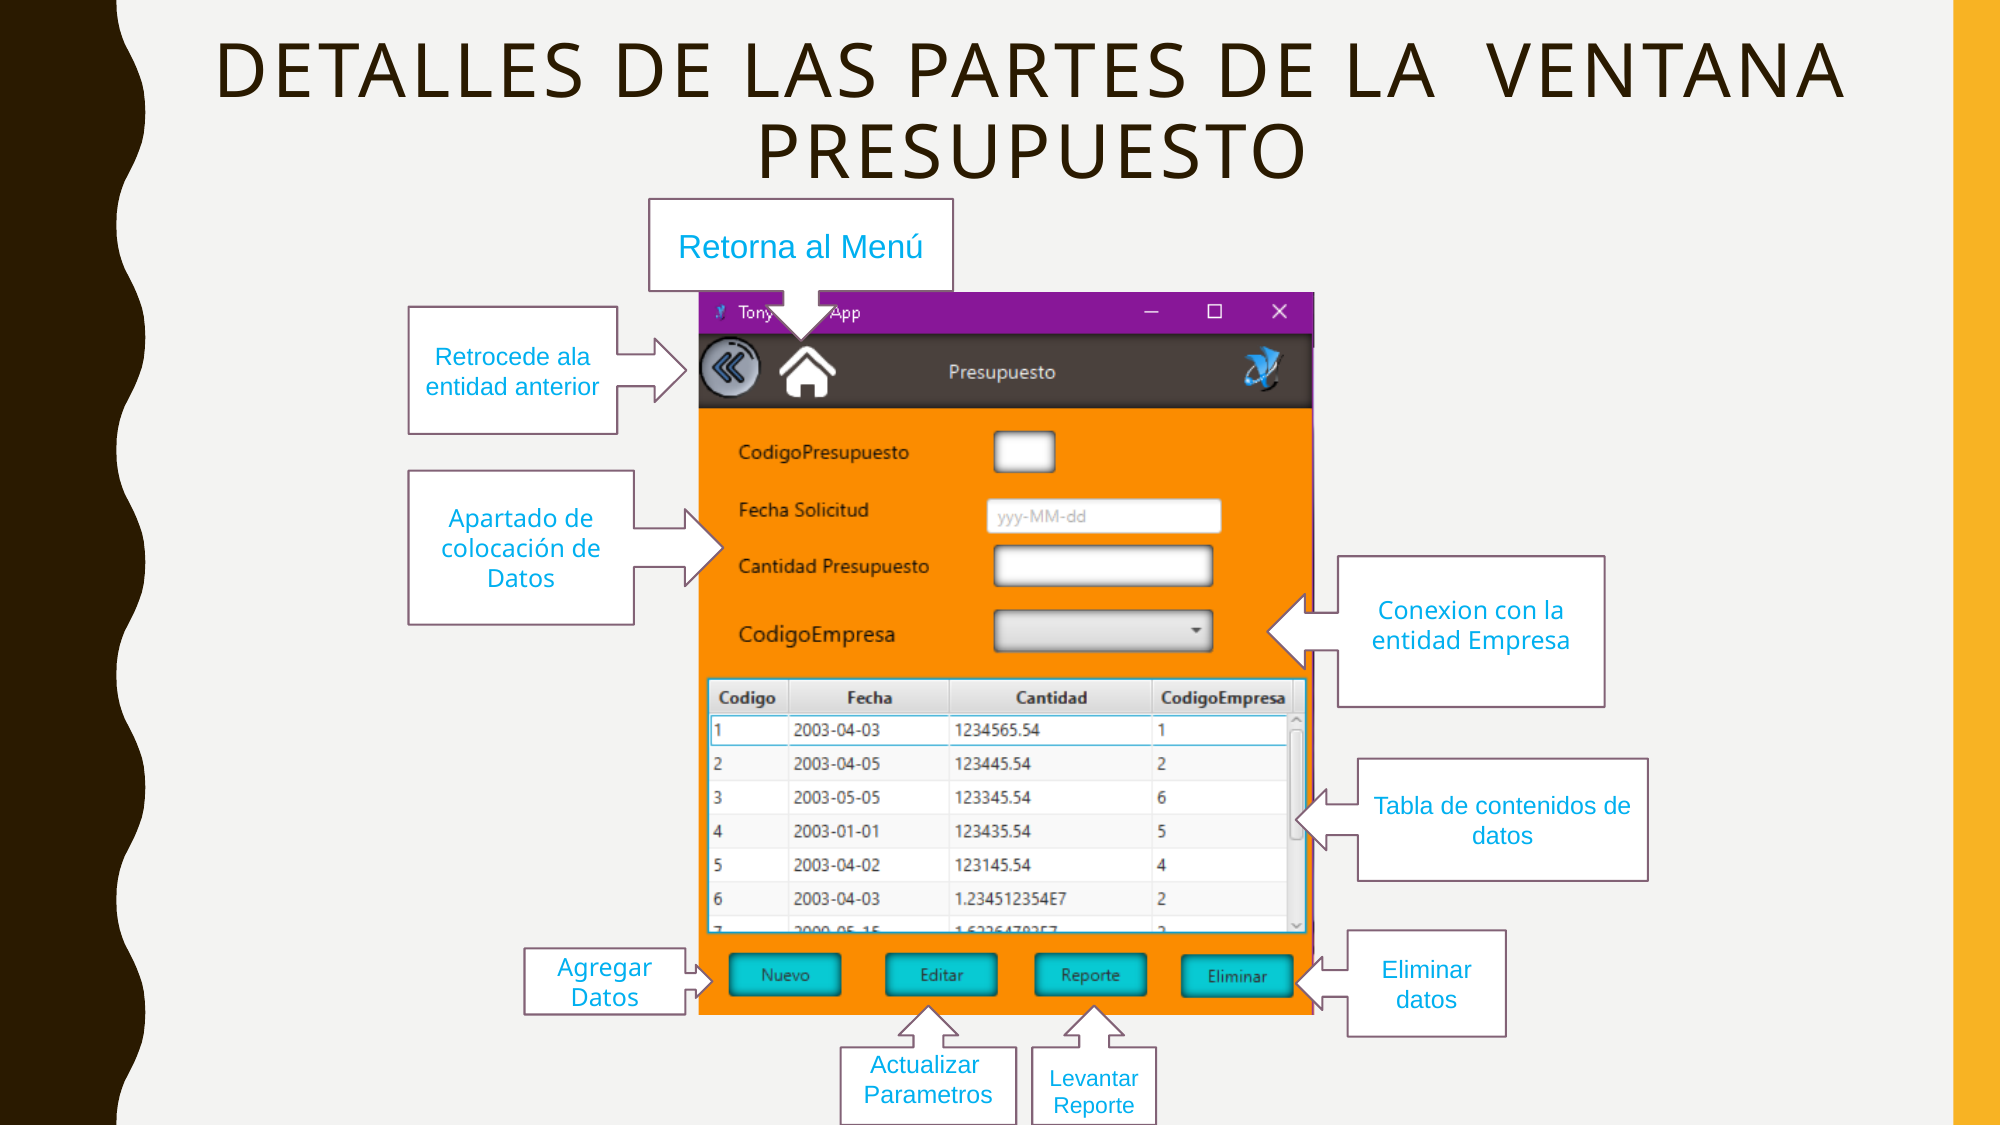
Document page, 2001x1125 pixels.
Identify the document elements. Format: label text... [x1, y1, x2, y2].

text_box Retorna al Menú [648, 197, 955, 293]
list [698, 291, 1315, 1015]
text_box Conexion con la entidad Empresa [1315, 555, 1606, 709]
text_box Agregar Datos [523, 947, 698, 1016]
text_box Eliminar datos [1315, 929, 1507, 1038]
text_box Retrocede ala entidad anterior [407, 305, 688, 435]
text_box Actualizar Parametros [839, 1015, 1018, 1125]
title Detalles de las Partes de la ventana presupuesto [197, 25, 1868, 270]
text_box Tabla de contenidos de datos [1315, 757, 1649, 882]
text_box Levantar Reporte [1031, 1015, 1158, 1125]
text_box Apartado de colocación de Datos [407, 469, 698, 626]
